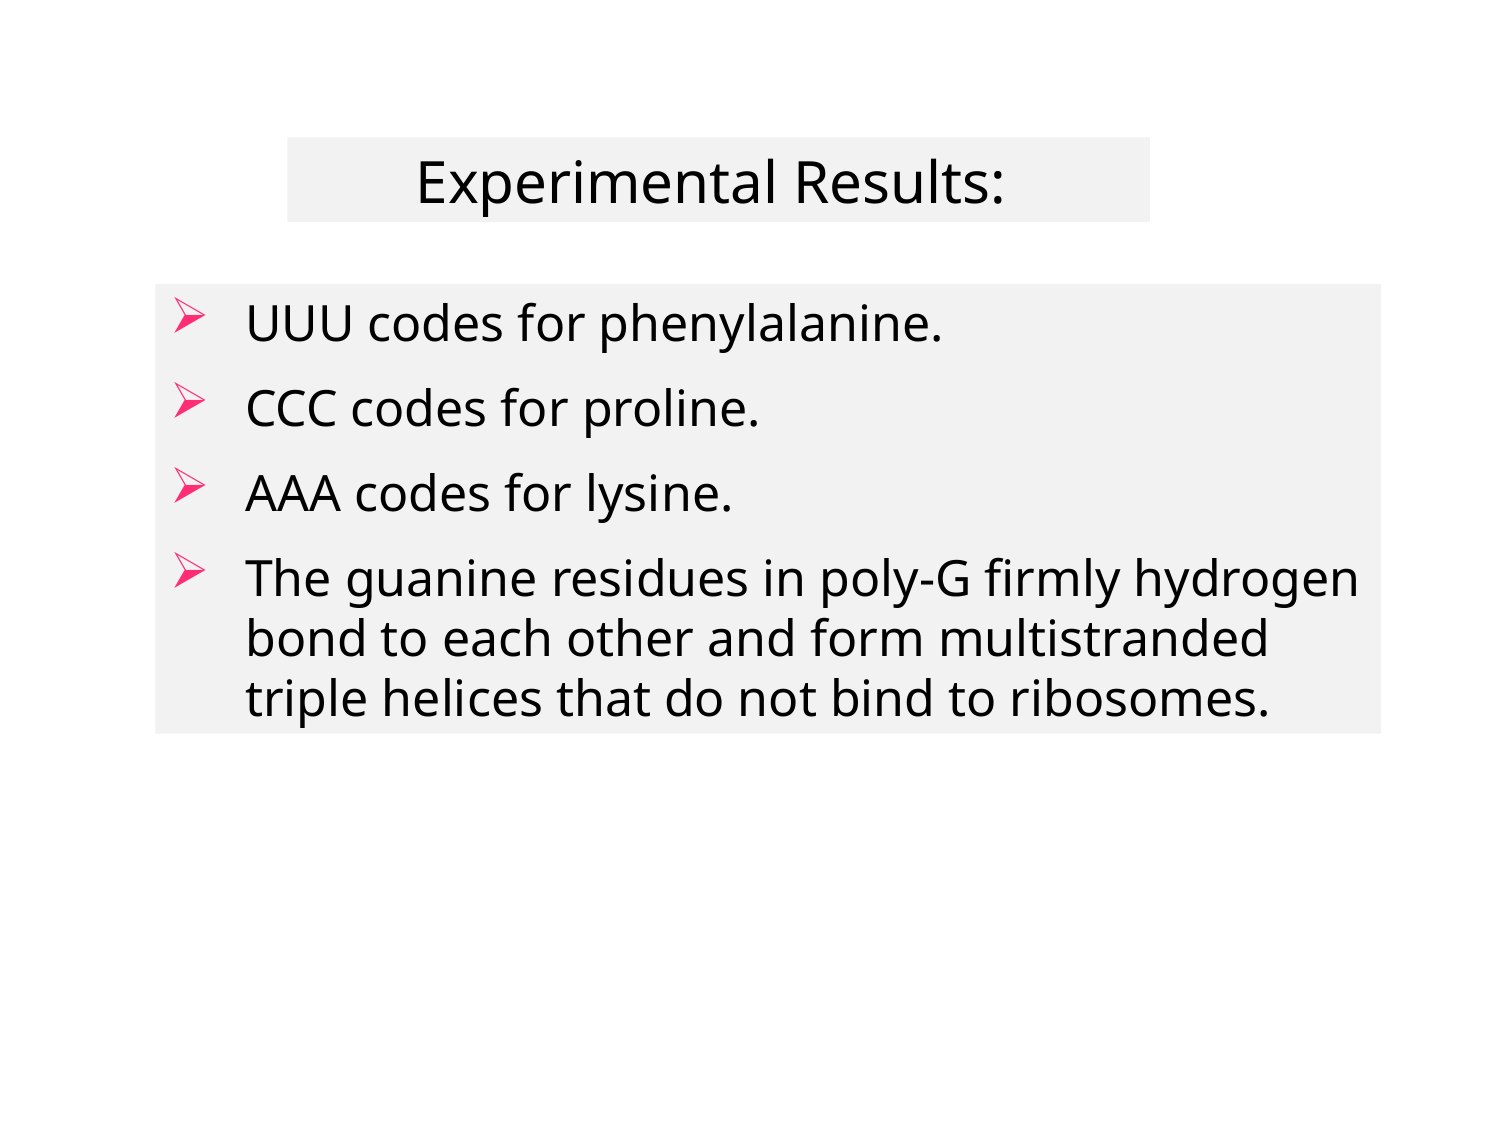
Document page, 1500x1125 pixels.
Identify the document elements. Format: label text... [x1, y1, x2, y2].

text_box UUU codes for phenylalanine. CCC codes for proline. AAA codes for lysine. The guanine residues in poly-G firmly hydrogen bond to each other and form multistranded triple helices that do not bind to ribosomes. [155, 283, 1382, 734]
text_box Experimental Results: [287, 137, 1150, 223]
